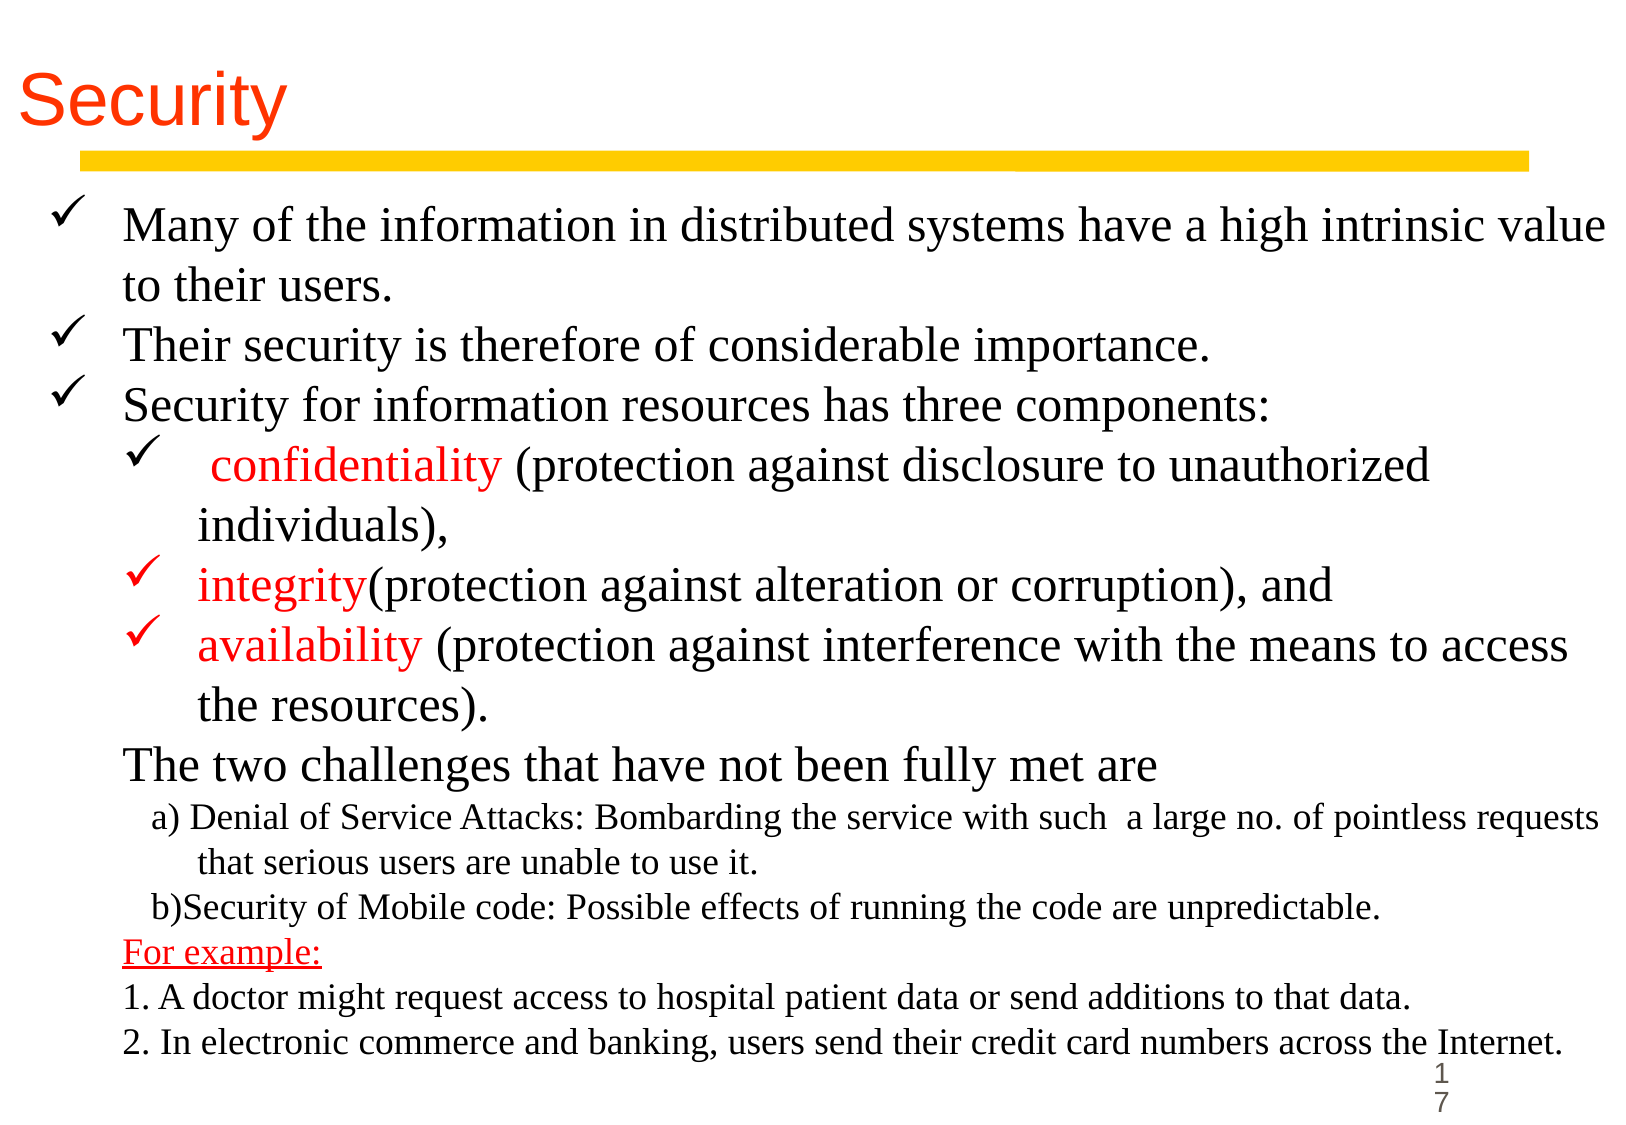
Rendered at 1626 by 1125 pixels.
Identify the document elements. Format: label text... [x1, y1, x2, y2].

title Security [1, 42, 1461, 150]
text_box Many of the information in distributed systems have a high intrinsic value to their users. Their security is therefore of considerable importance. Security for information resources has three components: confidentiality (protection against disclosure to unauthorized individuals), integrity(protection against alteration or corruption), and availability (protection against interference with the means to access the resources). The two challenges that have not been fully met are a) Denial of Service Attacks: Bombarding the service with such a large no. of pointless requests that serious users are unable to use it. b)Security of Mobile code: Possible effects of running the code are unpredictable. For example: 1. A doctor might request access to hospital patient data or send additions to that data. 2. In electronic commerce and banking, users send their credit card numbers across the Internet. [32, 184, 1625, 1125]
